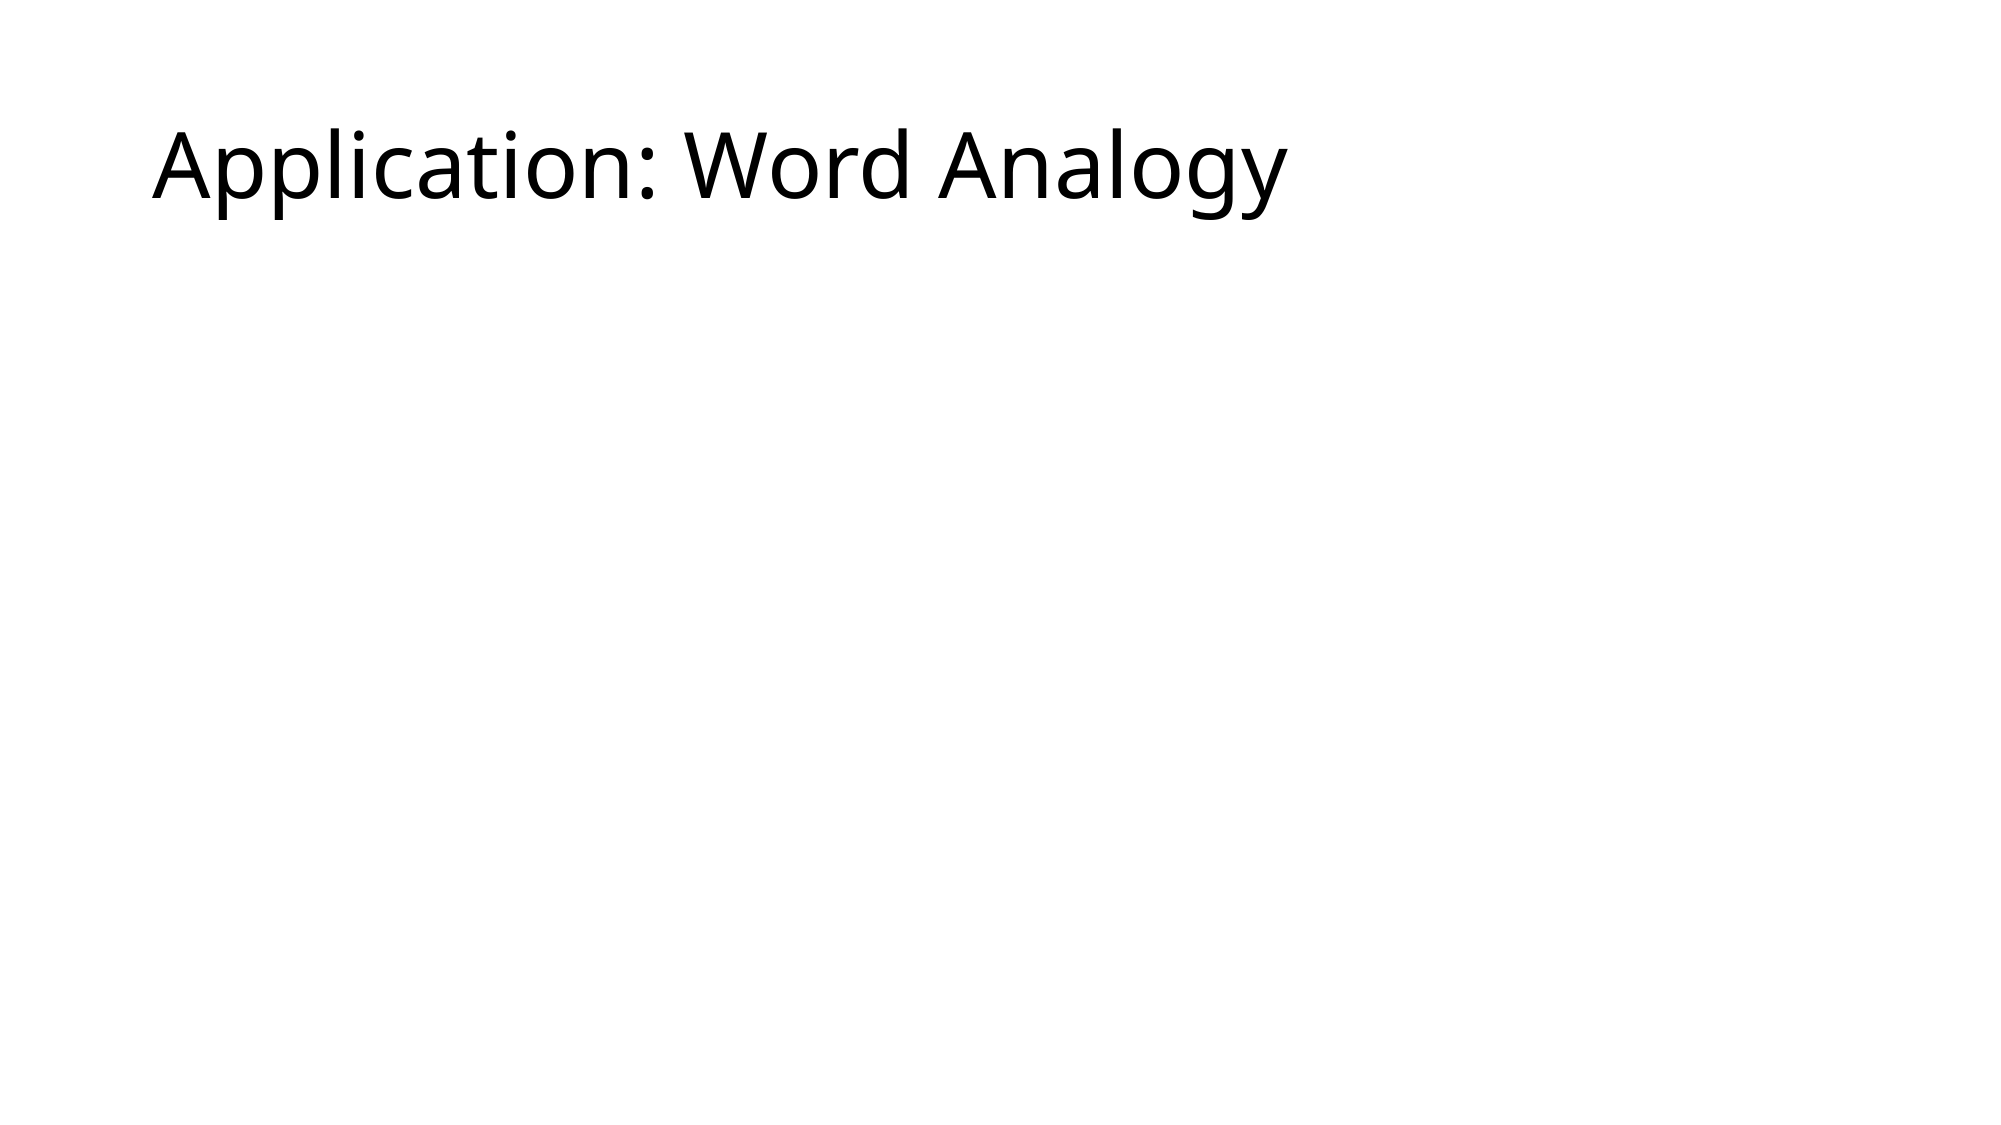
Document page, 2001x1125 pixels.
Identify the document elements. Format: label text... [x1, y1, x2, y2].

title Application: Word Analogy [137, 59, 1863, 278]
